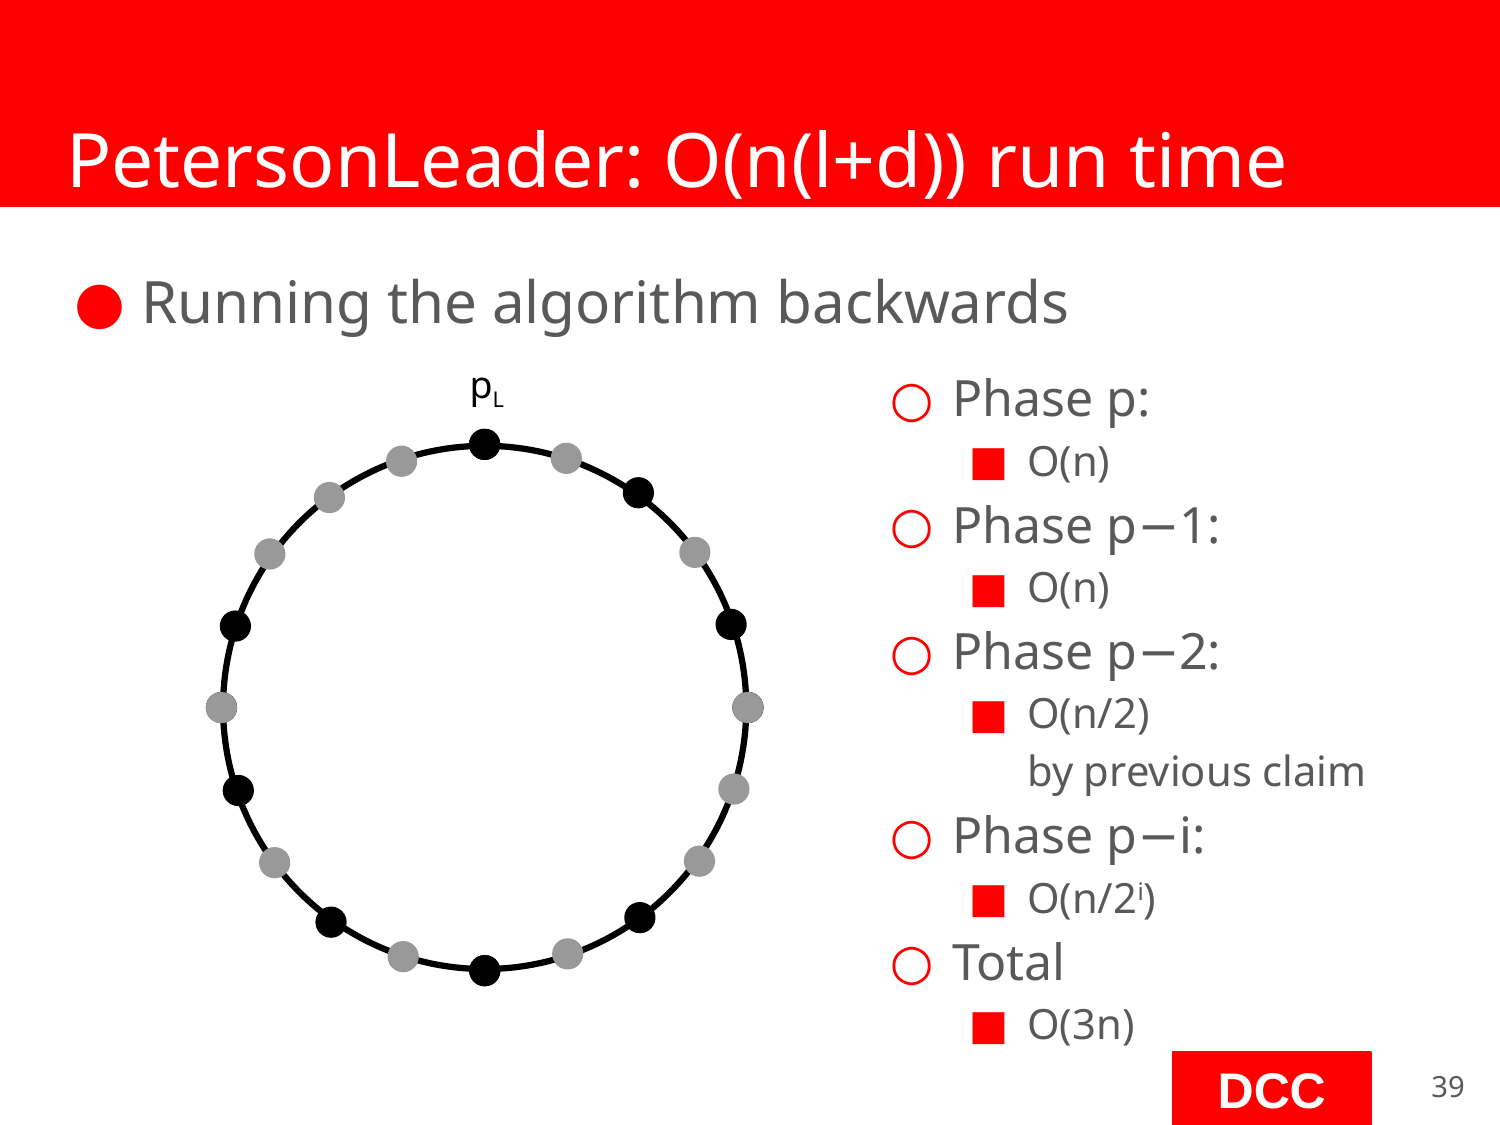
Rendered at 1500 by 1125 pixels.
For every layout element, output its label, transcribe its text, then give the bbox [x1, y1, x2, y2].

text_box [721, 776, 747, 802]
text_box [222, 613, 248, 639]
text_box [625, 480, 651, 506]
text_box [318, 909, 344, 935]
text_box [555, 941, 581, 967]
text_box [627, 905, 653, 931]
text_box [472, 958, 498, 984]
text_box [262, 850, 288, 876]
text_box pL [454, 345, 562, 452]
text_box [682, 539, 708, 565]
text_box [208, 695, 234, 721]
list Phase p: O(n) Phase p−1: O(n) Phase p−2: O(n/2) by previous claim Phase p−i: O(n/2i) Total O(3n) [787, 342, 1474, 1099]
text_box [718, 611, 744, 637]
title PetersonLeader: O(n(l+d)) run time [51, 97, 1449, 223]
slide_number ‹#› [1389, 1044, 1480, 1125]
text_box [316, 485, 342, 511]
text_box [474, 452, 495, 457]
text_box [735, 695, 761, 721]
text_box [223, 447, 746, 969]
text_box [390, 944, 416, 970]
text_box [225, 777, 251, 803]
text_box [553, 445, 579, 471]
text_box [686, 848, 712, 874]
list Running the algorithm backwards [51, 239, 1480, 1045]
text_box [389, 448, 415, 474]
text_box [257, 541, 283, 567]
